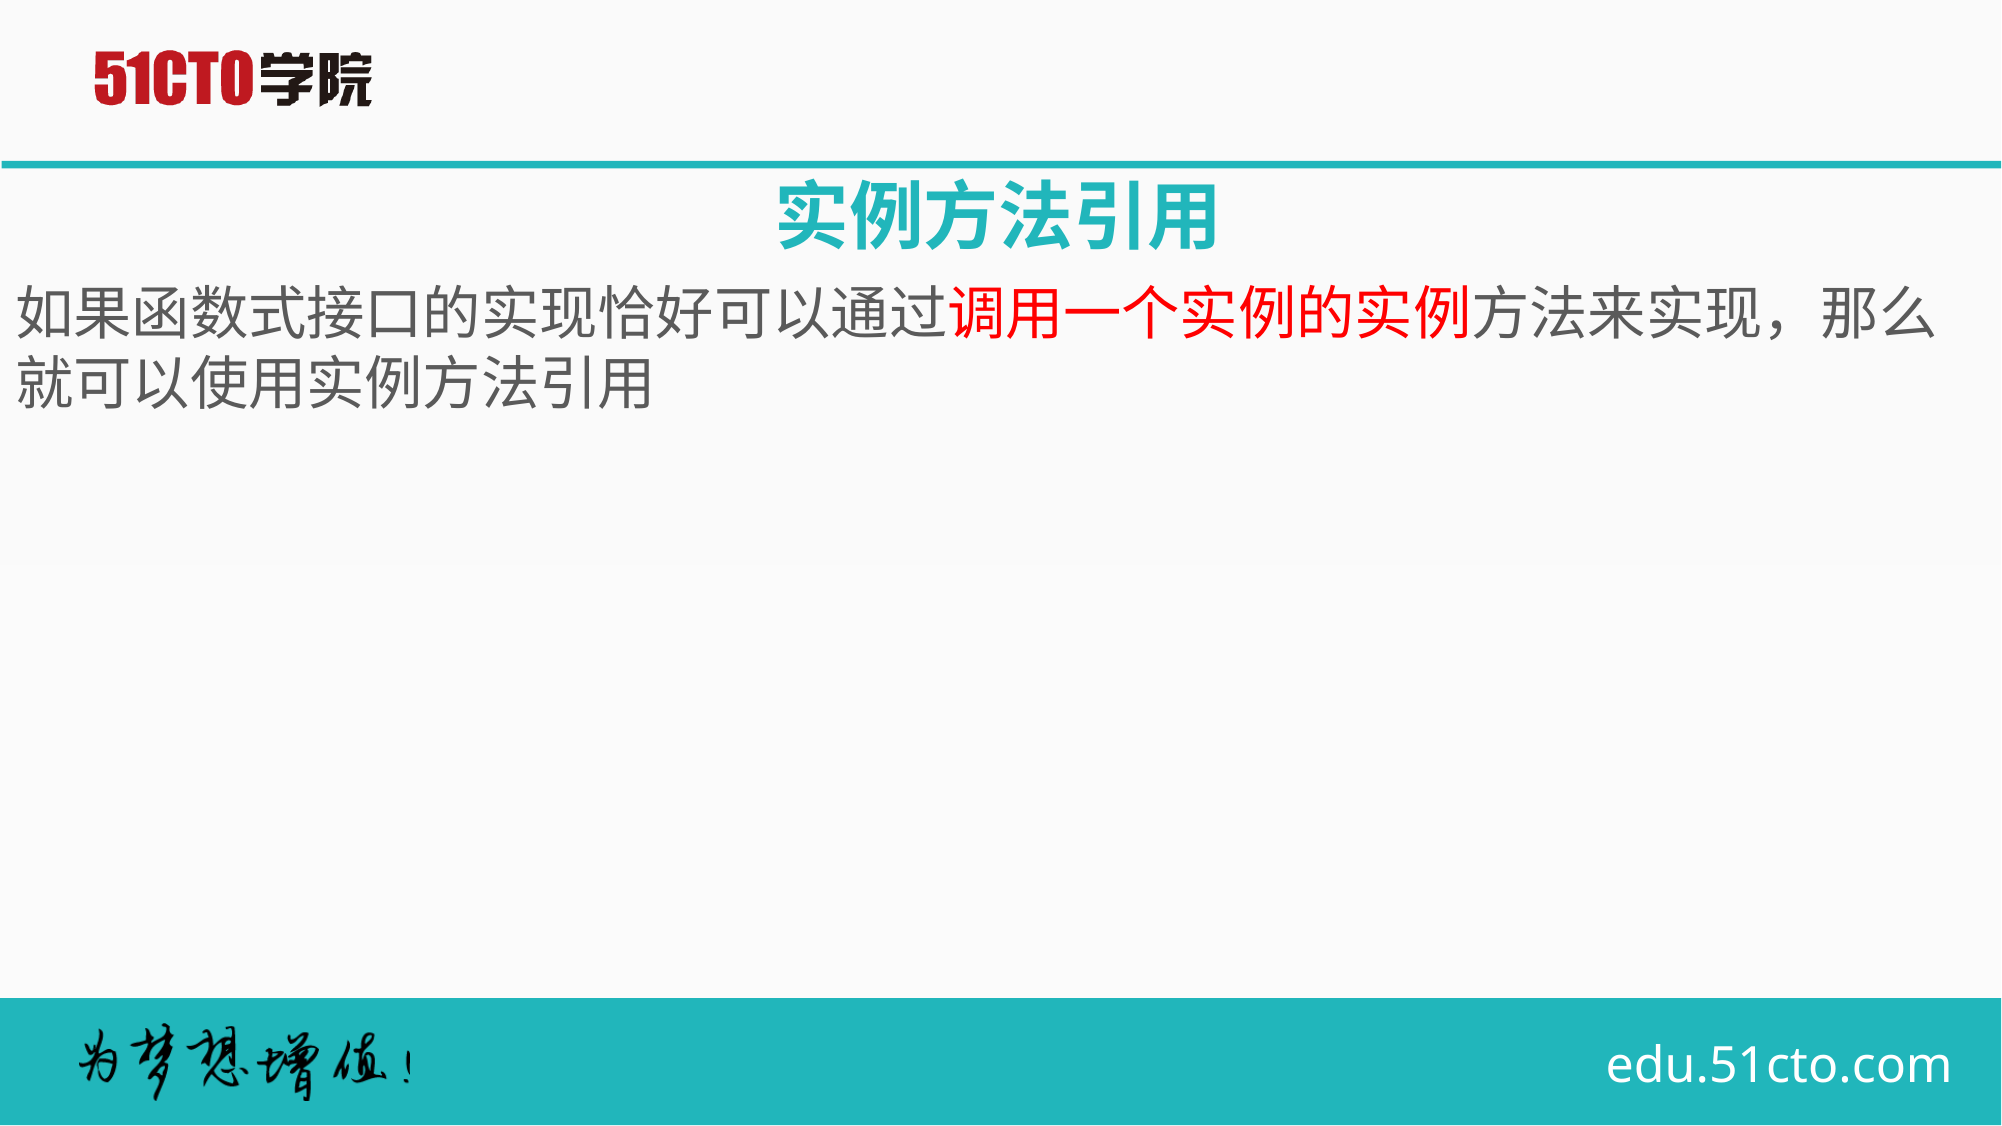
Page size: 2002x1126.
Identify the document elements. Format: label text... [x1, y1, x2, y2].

picture [79, 1023, 410, 1101]
picture [90, 42, 375, 111]
list 如果函数式接口的实现恰好可以通过调用一个实例的实例方法来实现，那么就可以使用实例方法引用 [0, 268, 2000, 995]
title 实例方法引用 [0, 161, 2001, 267]
